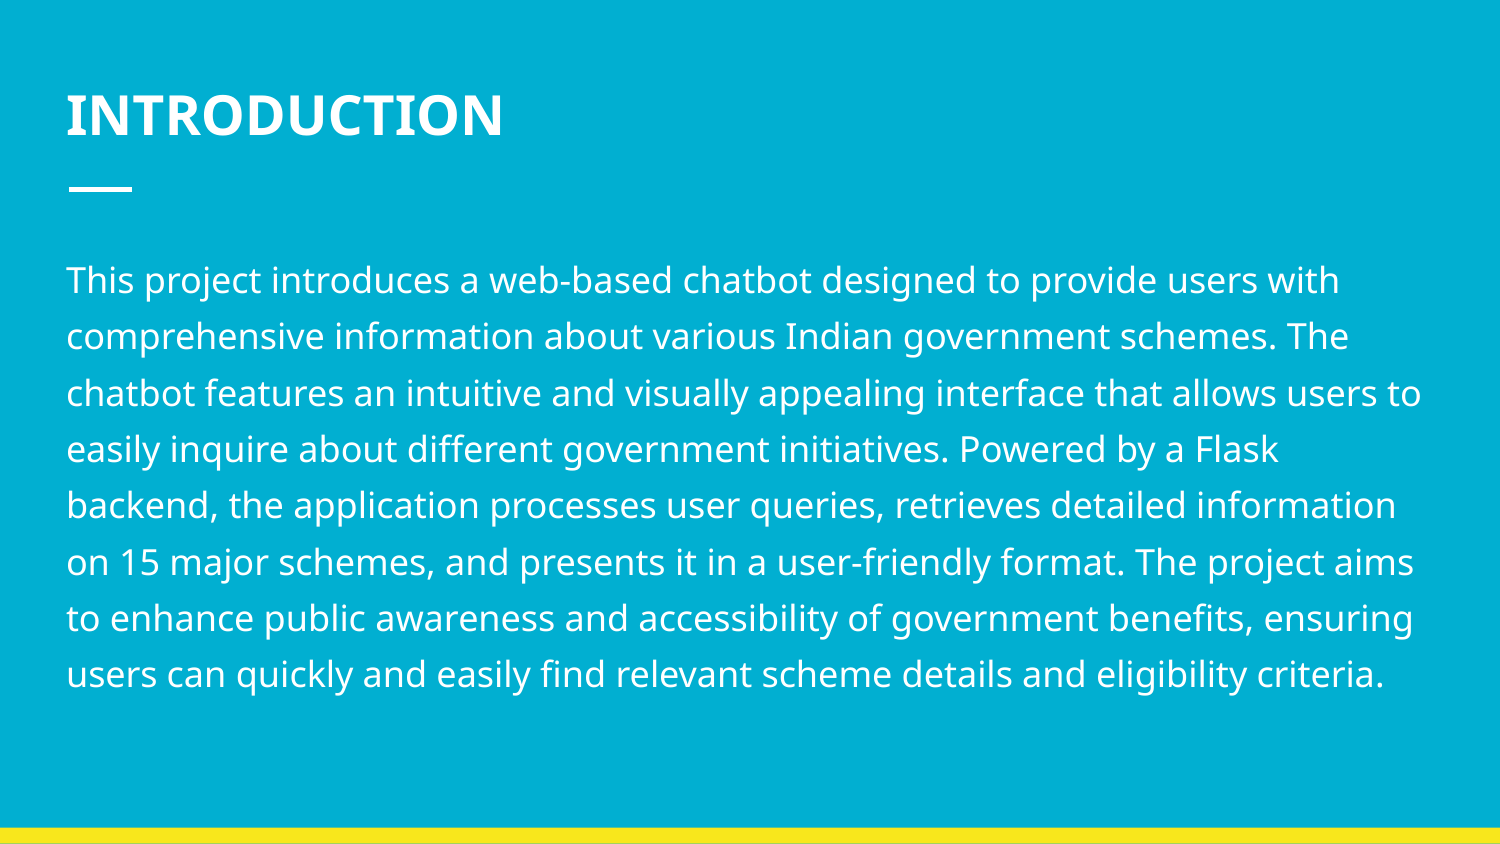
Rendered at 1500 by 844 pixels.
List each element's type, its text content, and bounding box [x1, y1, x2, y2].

list This project introduces a web-based chatbot designed to provide users with comprehensive information about various Indian government schemes. The chatbot features an intuitive and visually appealing interface that allows users to easily inquire about different government initiatives. Powered by a Flask backend, the application processes user queries, retrieves detailed information on 15 major schemes, and presents it in a user-friendly format. The project aims to enhance public awareness and accessibility of government benefits, ensuring users can quickly and easily find relevant scheme details and eligibility criteria. [51, 232, 1449, 750]
title INTRODUCTION [51, 61, 1449, 167]
